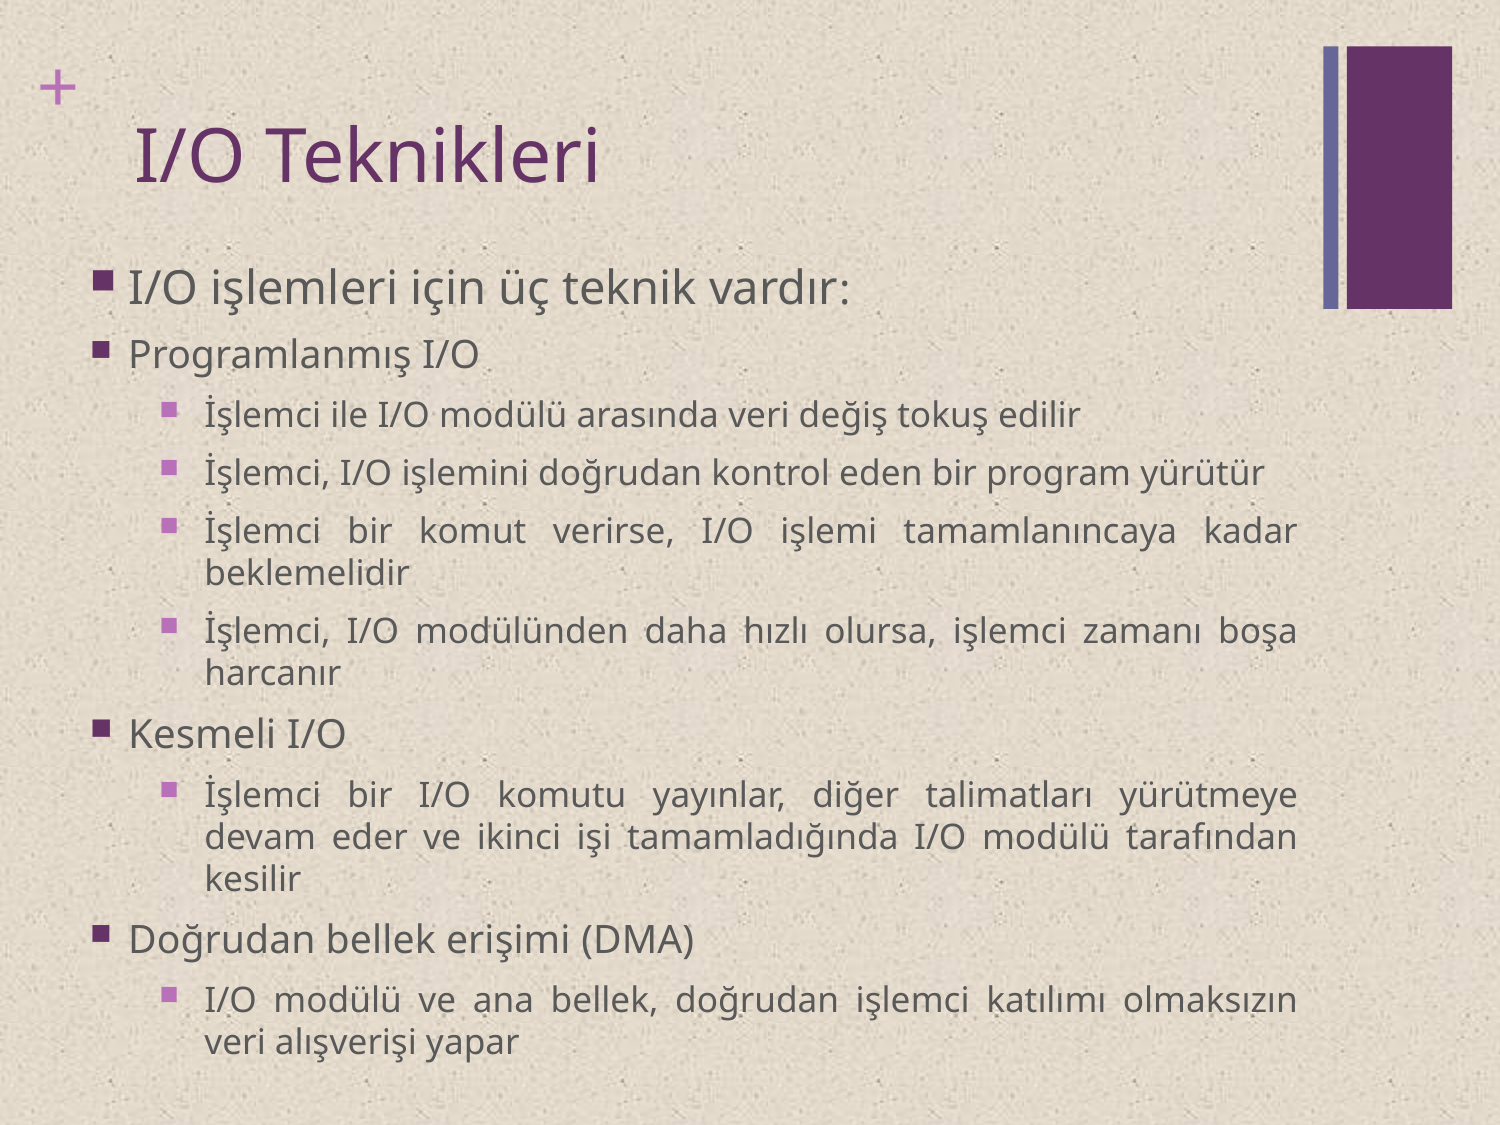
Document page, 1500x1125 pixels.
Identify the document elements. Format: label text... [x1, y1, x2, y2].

title I/O Teknikleri [99, 99, 1340, 259]
list I/O işlemleri için üç teknik vardır: Programlanmış I/O İşlemci ile I/O modülü arasında veri değiş tokuş edilir İşlemci, I/O işlemini doğrudan kontrol eden bir program yürütür İşlemci bir komut verirse, I/O işlemi tamamlanıncaya kadar beklemelidir İşlemci, I/O modülünden daha hızlı olursa, işlemci zamanı boşa harcanır Kesmeli I/O İşlemci bir I/O komutu yayınlar, diğer talimatları yürütmeye devam eder ve ikinci işi tamamladığında I/O modülü tarafından kesilir Doğrudan bellek erişimi (DMA) I/O modülü ve ana bellek, doğrudan işlemci katılımı olmaksızın veri alışverişi yapar [75, 249, 1315, 1075]
picture [0, 0, 1500, 1125]
